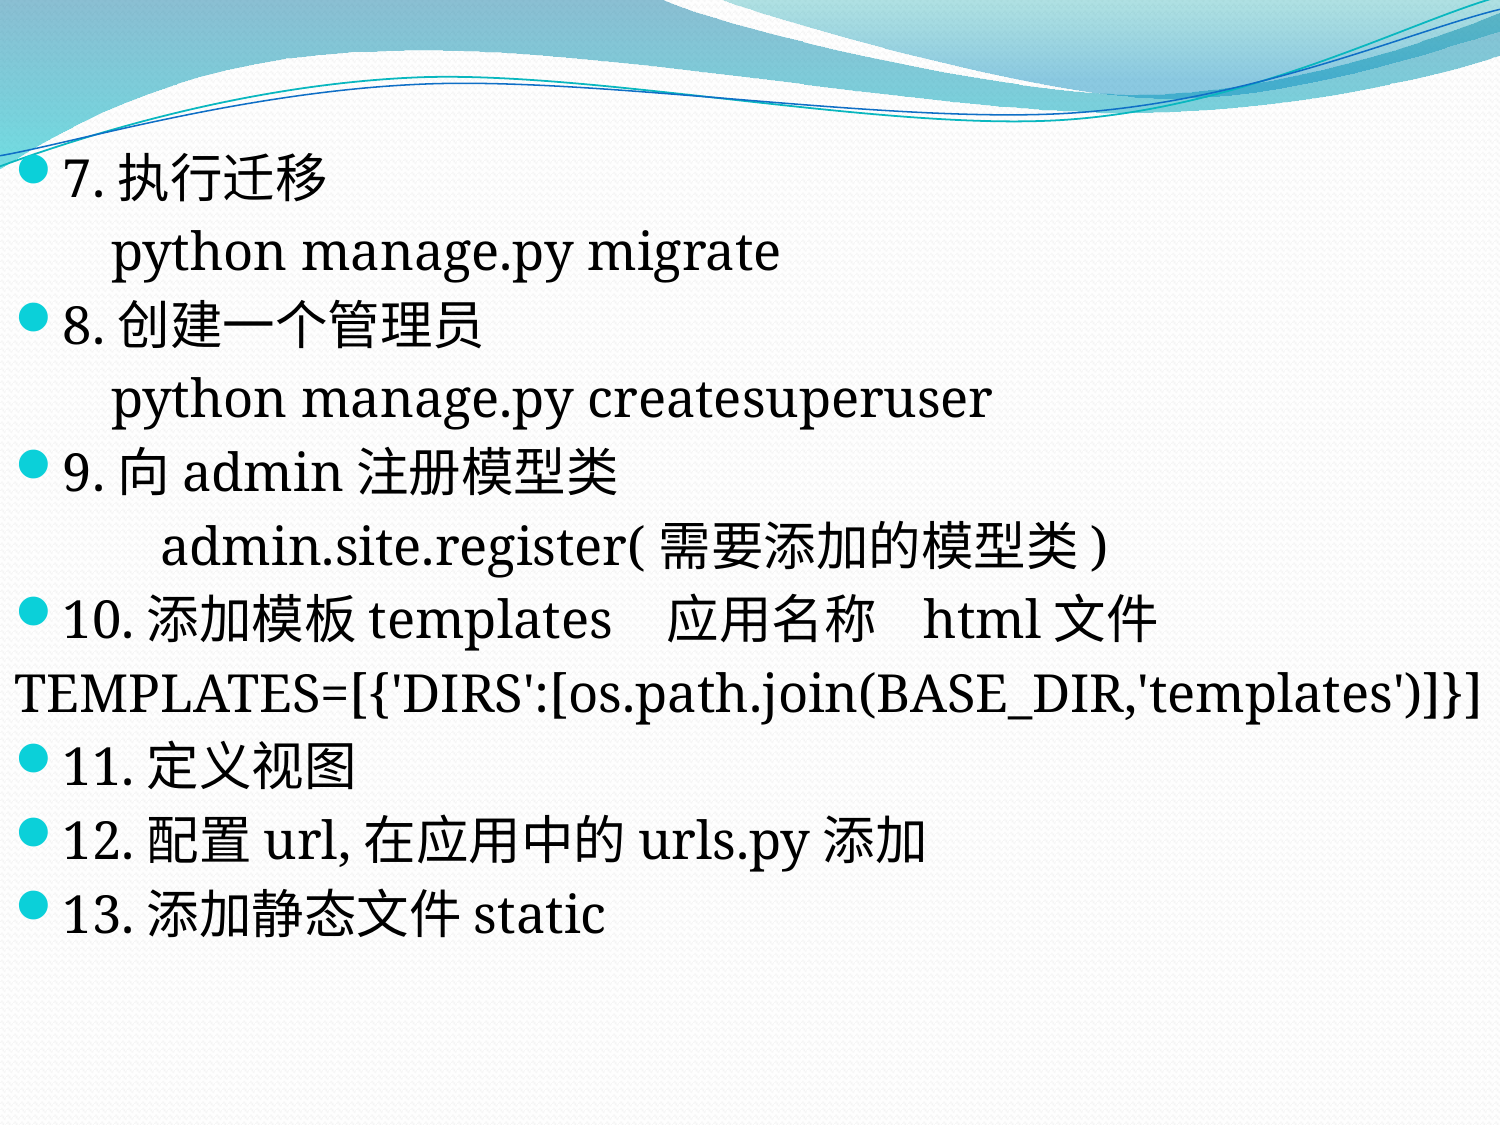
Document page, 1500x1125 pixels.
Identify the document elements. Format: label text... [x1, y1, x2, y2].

list 7.执行迁移 python manage.py migrate 8.创建一个管理员 python manage.py createsuperuser 9.向admin注册模型类 admin.site.register(需要添加的模型类) 10.添加模板templates 应用名称 html文件 TEMPLATES=[{'DIRS':[os.path.join(BASE_DIR,'templates')]}] 11.定义视图 12.配置url,在应用中的urls.py添加 13.添加静态文件static [0, 137, 1500, 1035]
